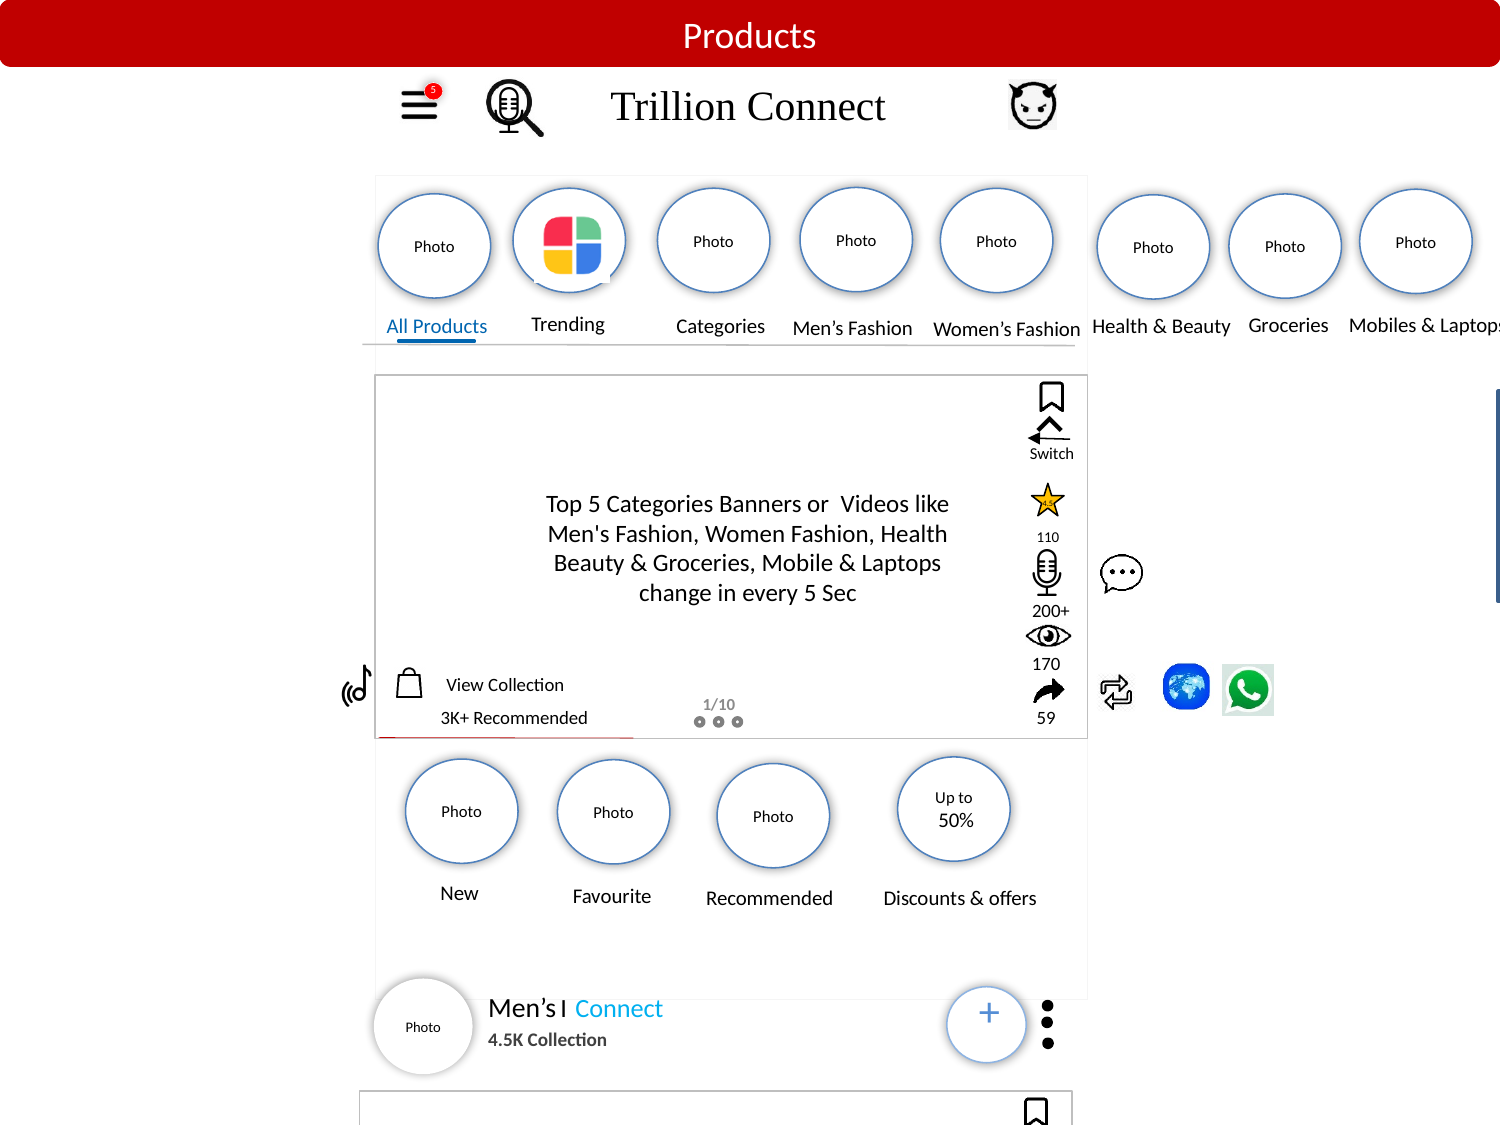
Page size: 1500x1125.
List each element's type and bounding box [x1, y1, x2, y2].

picture [392, 665, 427, 700]
picture [1023, 378, 1076, 451]
picture [1007, 1094, 1061, 1125]
picture [1030, 672, 1067, 709]
picture [1095, 672, 1136, 712]
picture [1008, 78, 1057, 130]
picture [1023, 549, 1071, 597]
text_box [0, 0, 1500, 137]
picture [1025, 624, 1072, 647]
text_box [1041, 1016, 1053, 1029]
text_box [1496, 389, 1500, 603]
picture [1222, 664, 1275, 716]
text_box [350, 173, 1500, 1077]
picture [534, 207, 610, 283]
picture [485, 77, 547, 139]
picture [399, 84, 441, 124]
text_box [425, 80, 445, 100]
text_box [1042, 1037, 1054, 1050]
picture [333, 662, 381, 709]
picture [1099, 554, 1143, 594]
picture [1160, 661, 1214, 713]
text_box [357, 1089, 1074, 1125]
